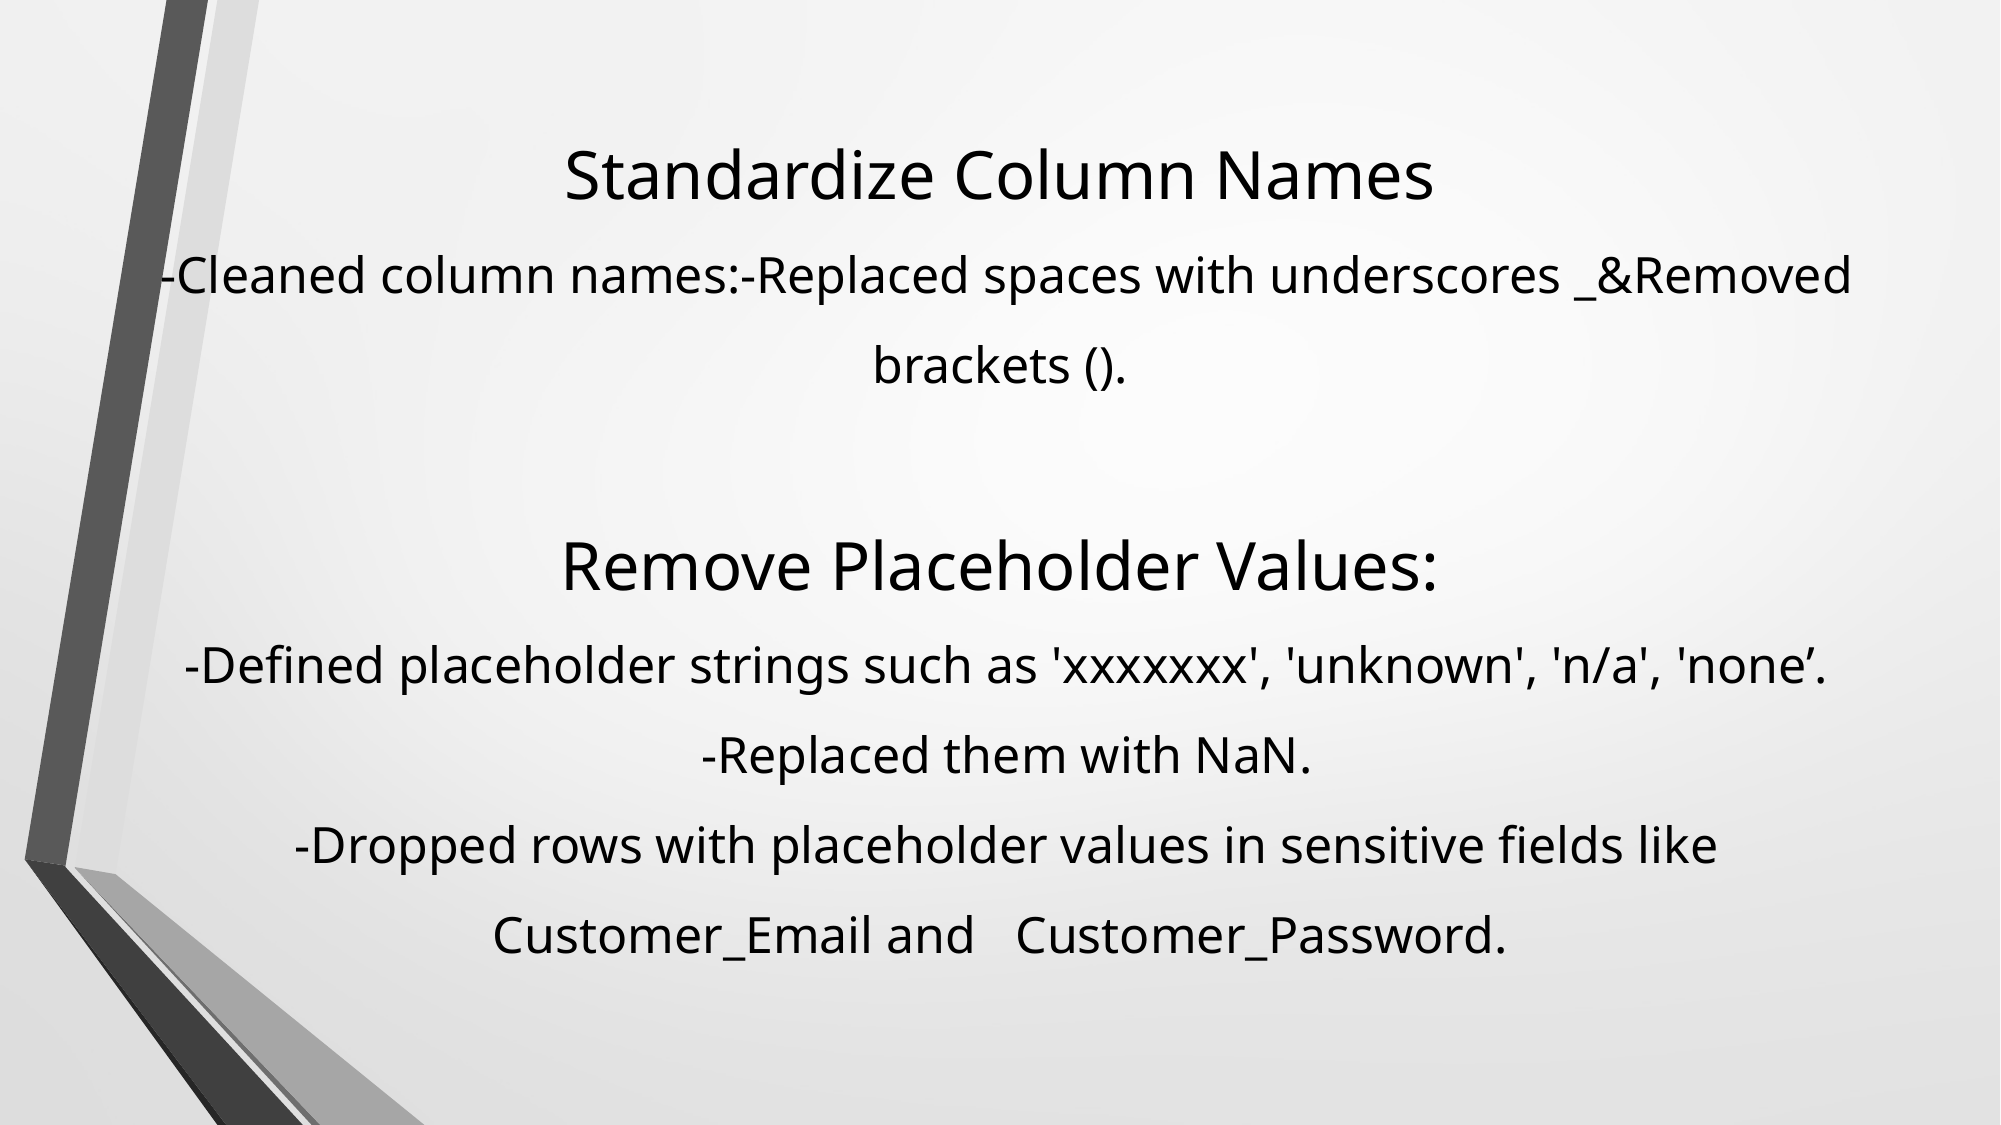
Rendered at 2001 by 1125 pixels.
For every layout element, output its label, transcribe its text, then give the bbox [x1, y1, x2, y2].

title Standardize Column Names -Cleaned column names:-Replaced spaces with underscores _&Removed brackets (). Remove Placeholder Values: -Defined placeholder strings such as 'xxxxxxx', 'unknown', 'n/a', 'none’. -Replaced them with NaN. -Dropped rows with placeholder values in sensitive fields like Customer_Email and Customer_Password. [85, 18, 1916, 1038]
